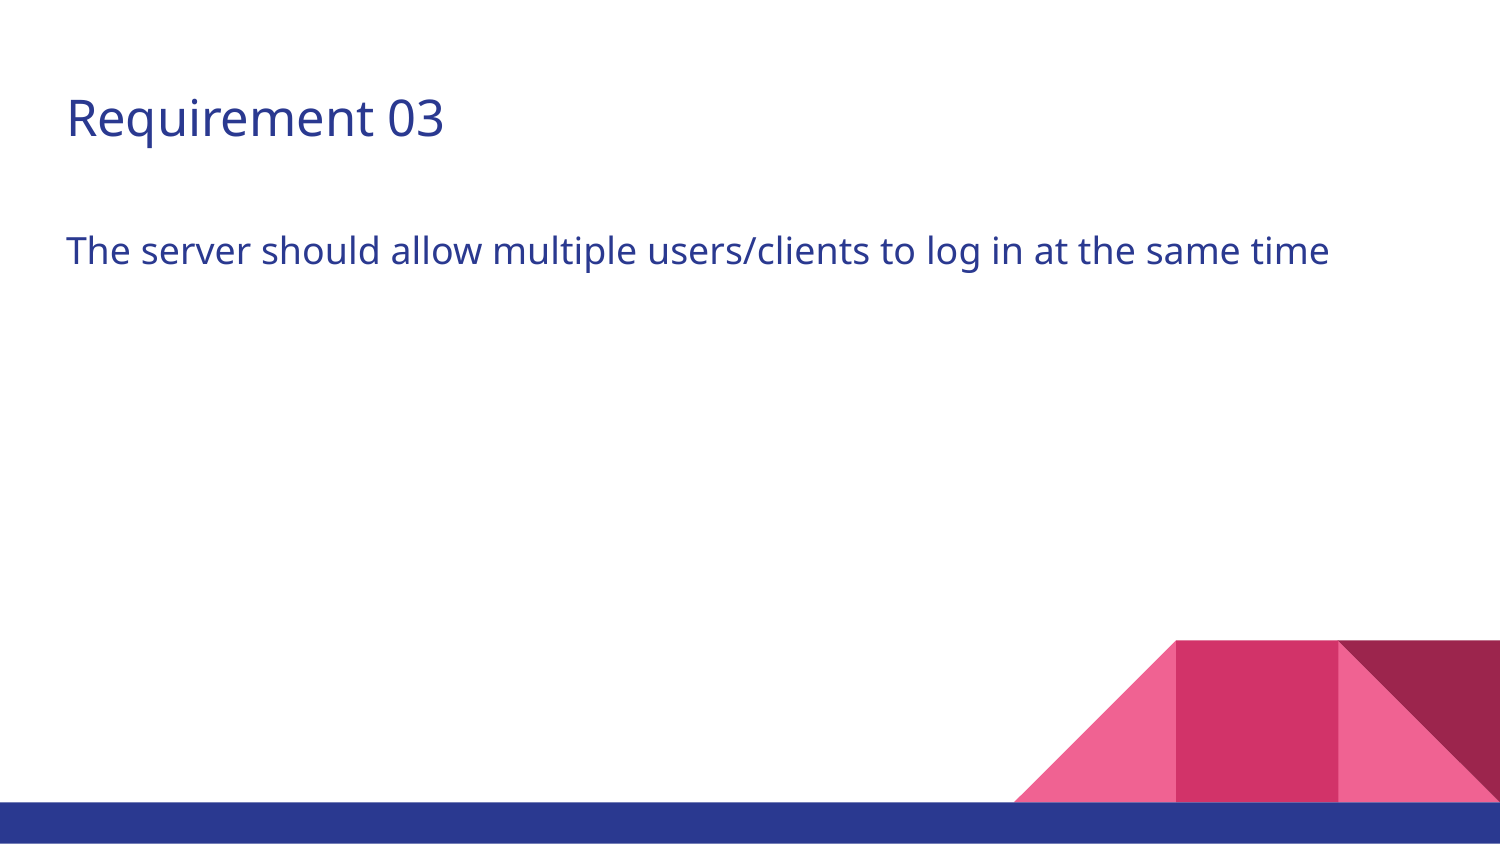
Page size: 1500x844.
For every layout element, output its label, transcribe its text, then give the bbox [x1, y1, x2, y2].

title Requirement 03 [51, 67, 1449, 167]
list The server should allow multiple users/clients to log in at the same time [51, 201, 1449, 750]
